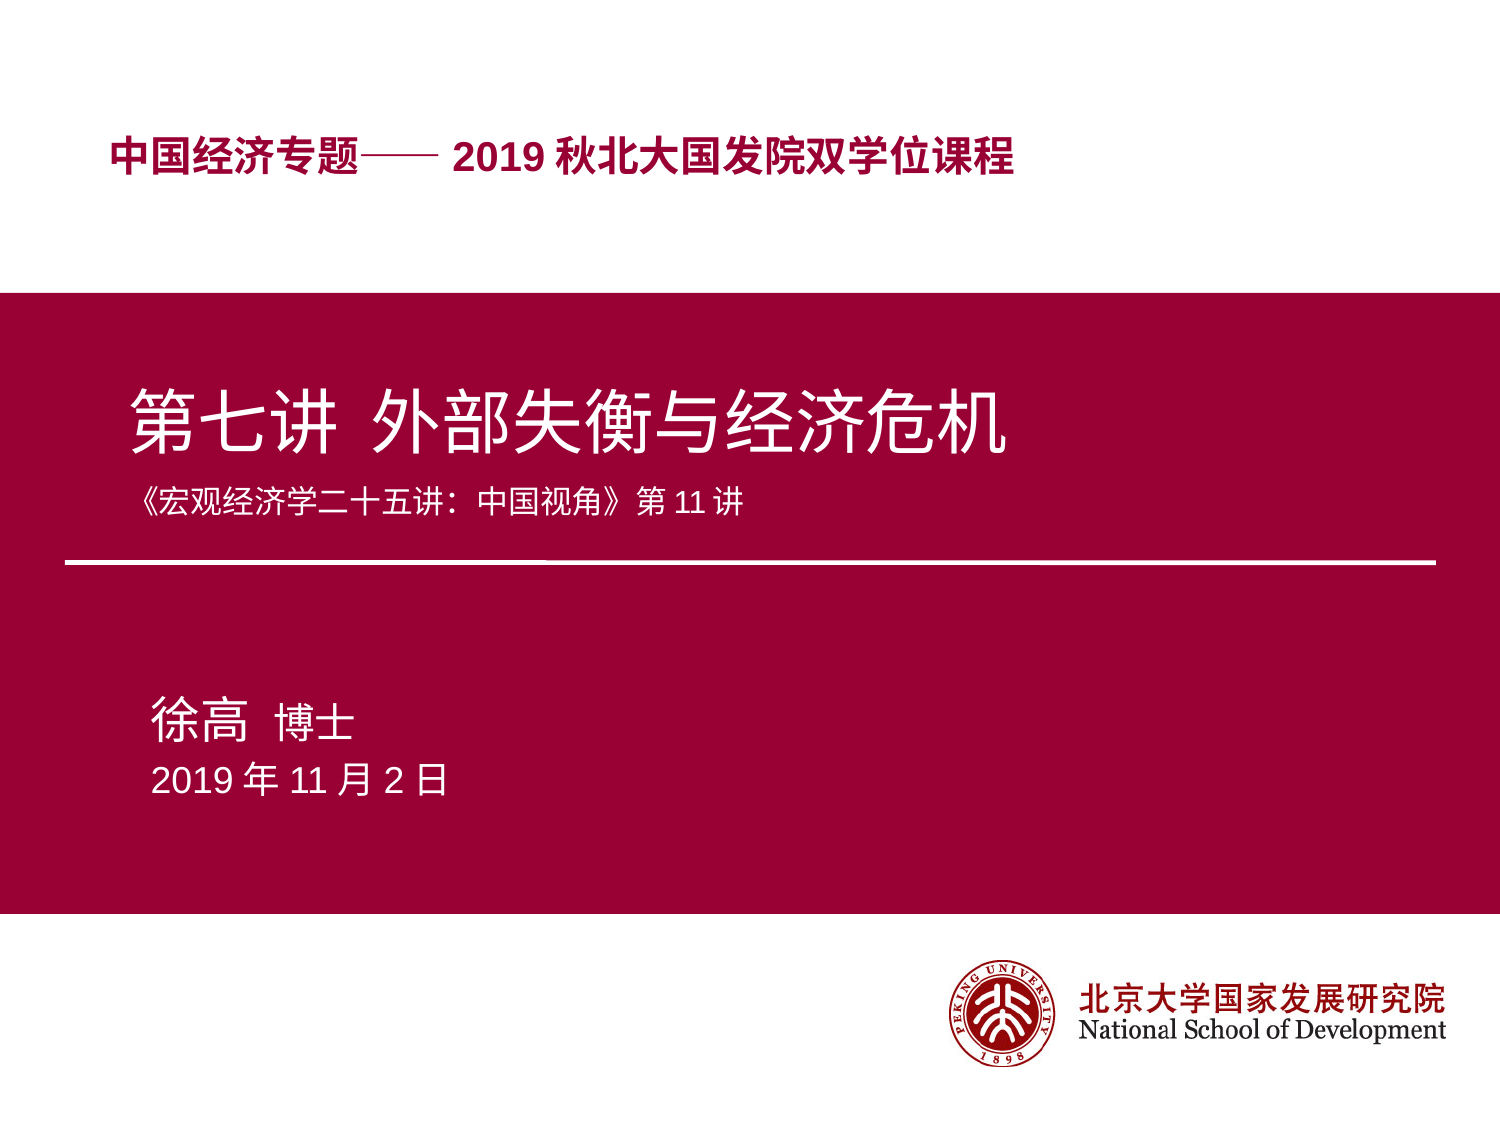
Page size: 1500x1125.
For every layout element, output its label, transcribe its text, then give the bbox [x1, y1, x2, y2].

subtitle 徐高 博士 2019年11月2日 [135, 550, 1448, 856]
title 第七讲 外部失衡与经济危机 《宏观经济学二十五讲：中国视角》第11讲 [111, 326, 1443, 528]
picture [949, 960, 1446, 1067]
